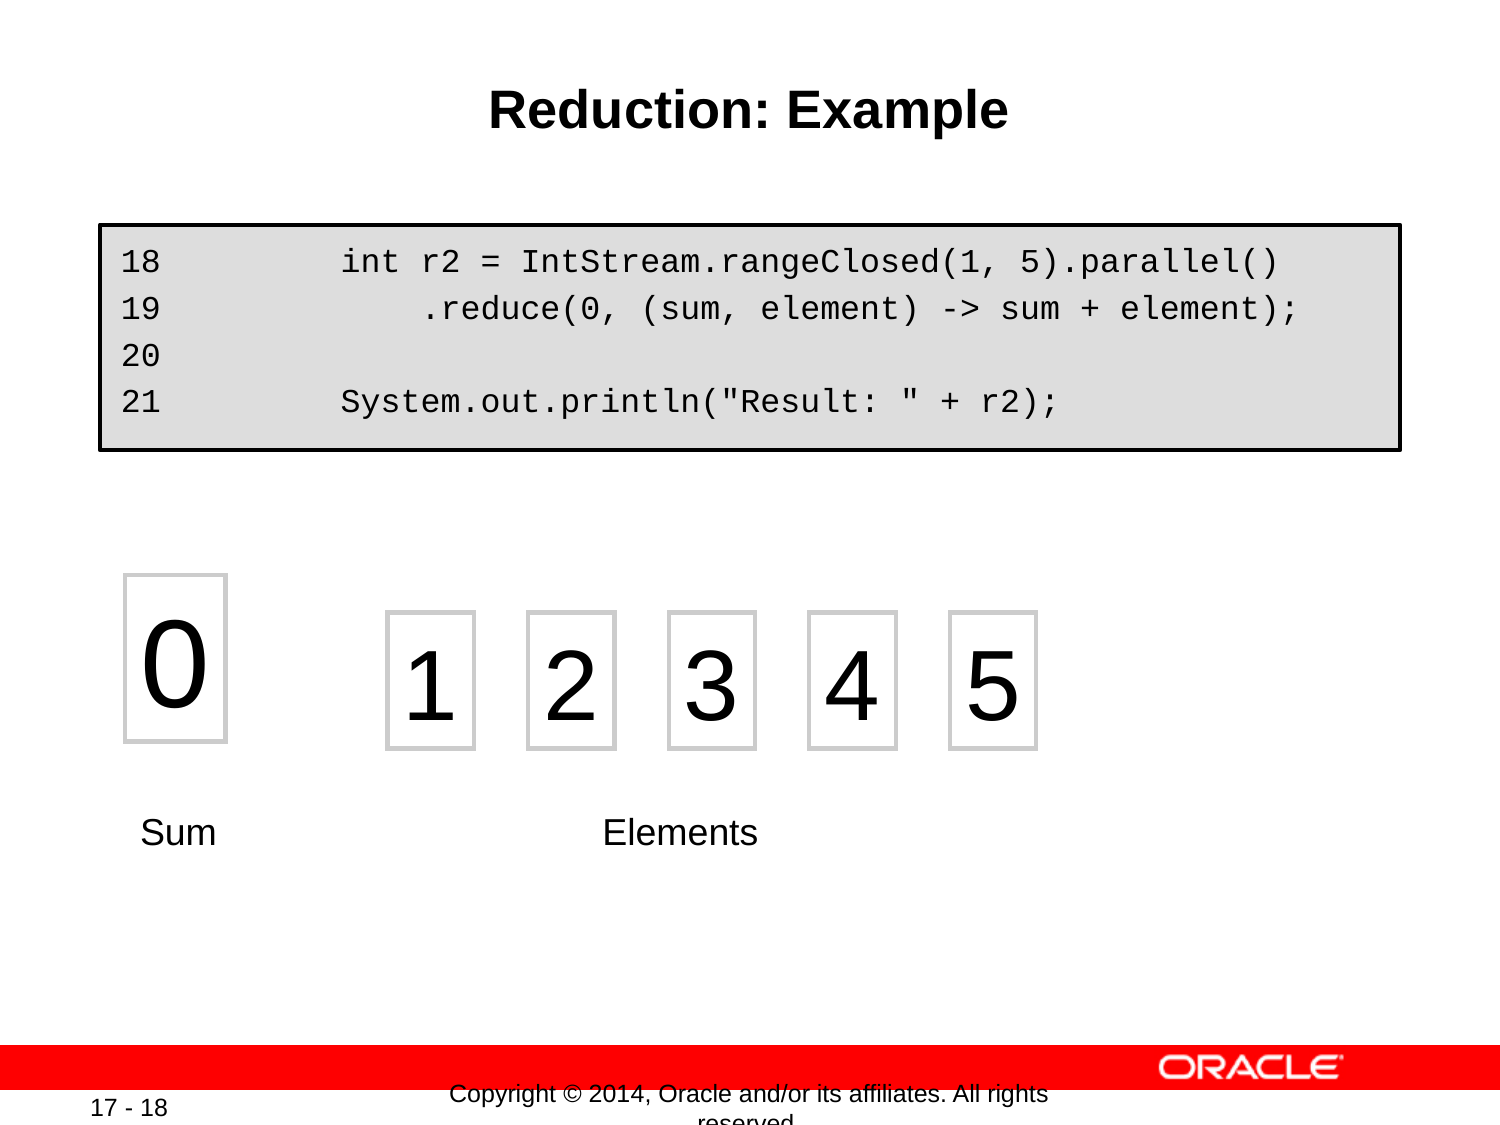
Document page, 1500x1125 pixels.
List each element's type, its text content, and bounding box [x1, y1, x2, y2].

text_box 5 [949, 612, 1037, 749]
text_box 1 [387, 612, 474, 749]
text_box Elements [587, 800, 776, 861]
title Reduction: Example [99, 72, 1399, 216]
text_box Sum [124, 800, 233, 861]
text_box 4 [809, 612, 896, 749]
list 18 int r2 = IntStream.rangeClosed(1, 5).parallel() 19 .reduce(0, (sum, element) -> sum + element); 20 21 System.out.println("Result: " + r2); [99, 237, 1399, 428]
text_box 0 [124, 574, 226, 742]
text_box 3 [668, 612, 756, 749]
text_box 2 [528, 612, 615, 749]
picture [0, 1045, 1500, 1090]
text_box [99, 224, 1400, 450]
